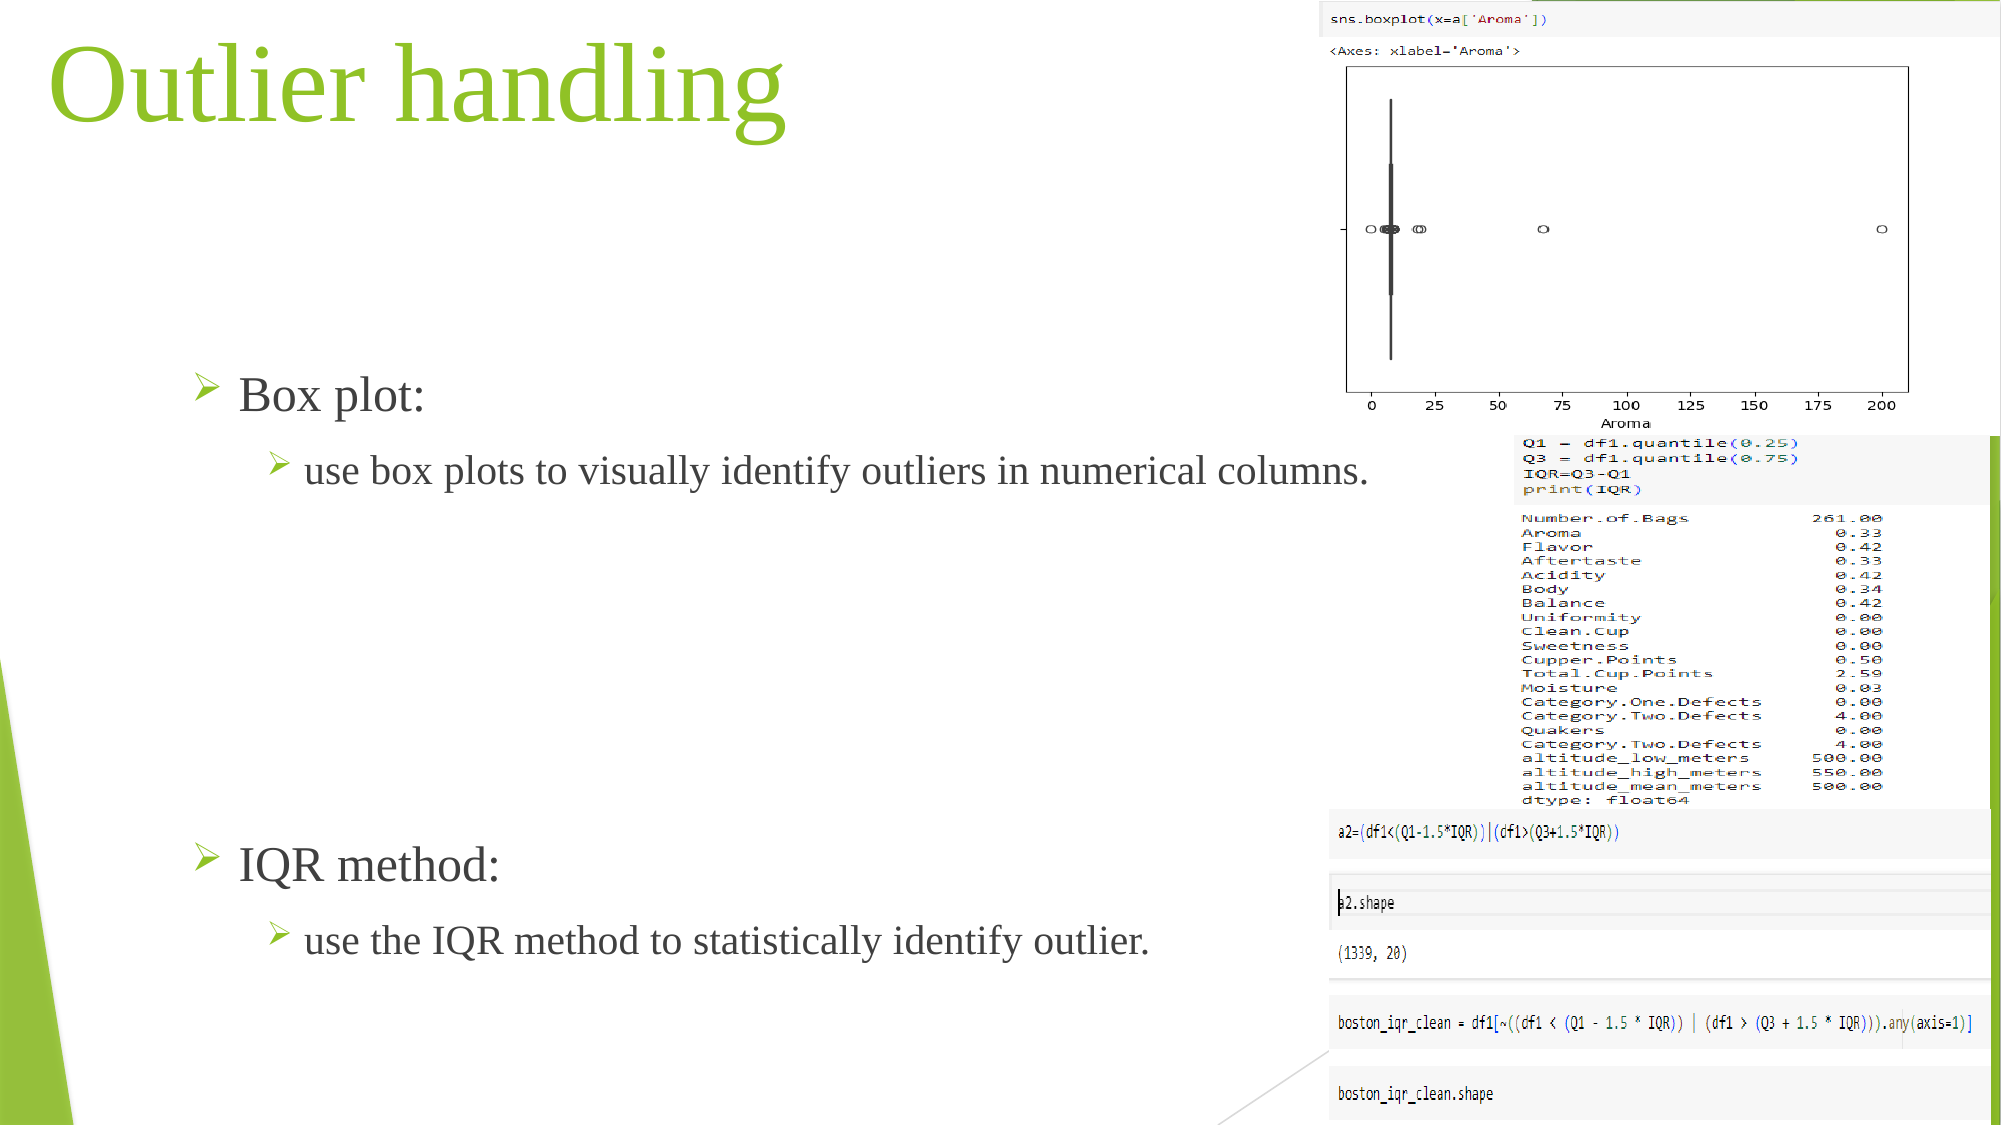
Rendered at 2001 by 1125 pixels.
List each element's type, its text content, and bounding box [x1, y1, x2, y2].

picture [1319, 0, 2000, 1125]
list Box plot: use box plots to visually identify outliers in numerical columns. IQR method: use the IQR method to statistically identify outlier. [111, 354, 1509, 992]
title Outlier handling [32, 1, 1318, 218]
